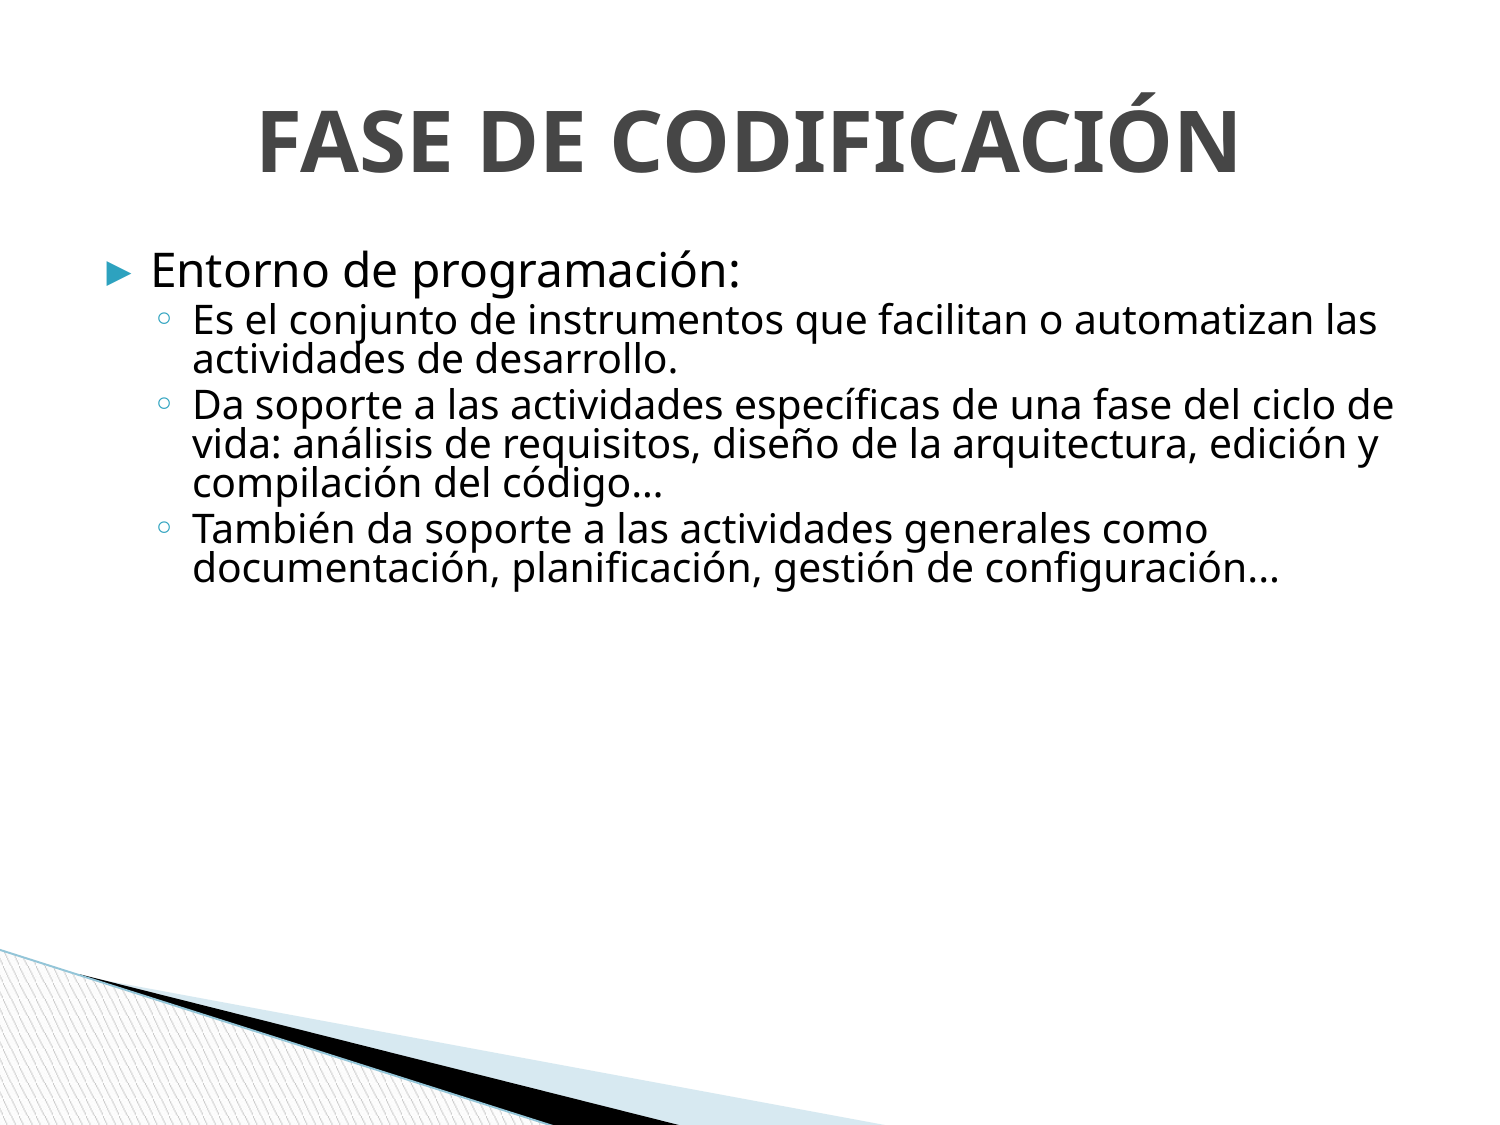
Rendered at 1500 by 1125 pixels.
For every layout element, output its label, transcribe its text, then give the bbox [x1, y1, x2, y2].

list Entorno de programación: Es el conjunto de instrumentos que facilitan o automatizan las actividades de desarrollo. Da soporte a las actividades específicas de una fase del ciclo de vida: análisis de requisitos, diseño de la arquitectura, edición y compilación del código… También da soporte a las actividades generales como documentación, planificación, gestión de configuración... [75, 243, 1425, 986]
title FASE DE CODIFICACIÓN [75, 45, 1425, 233]
